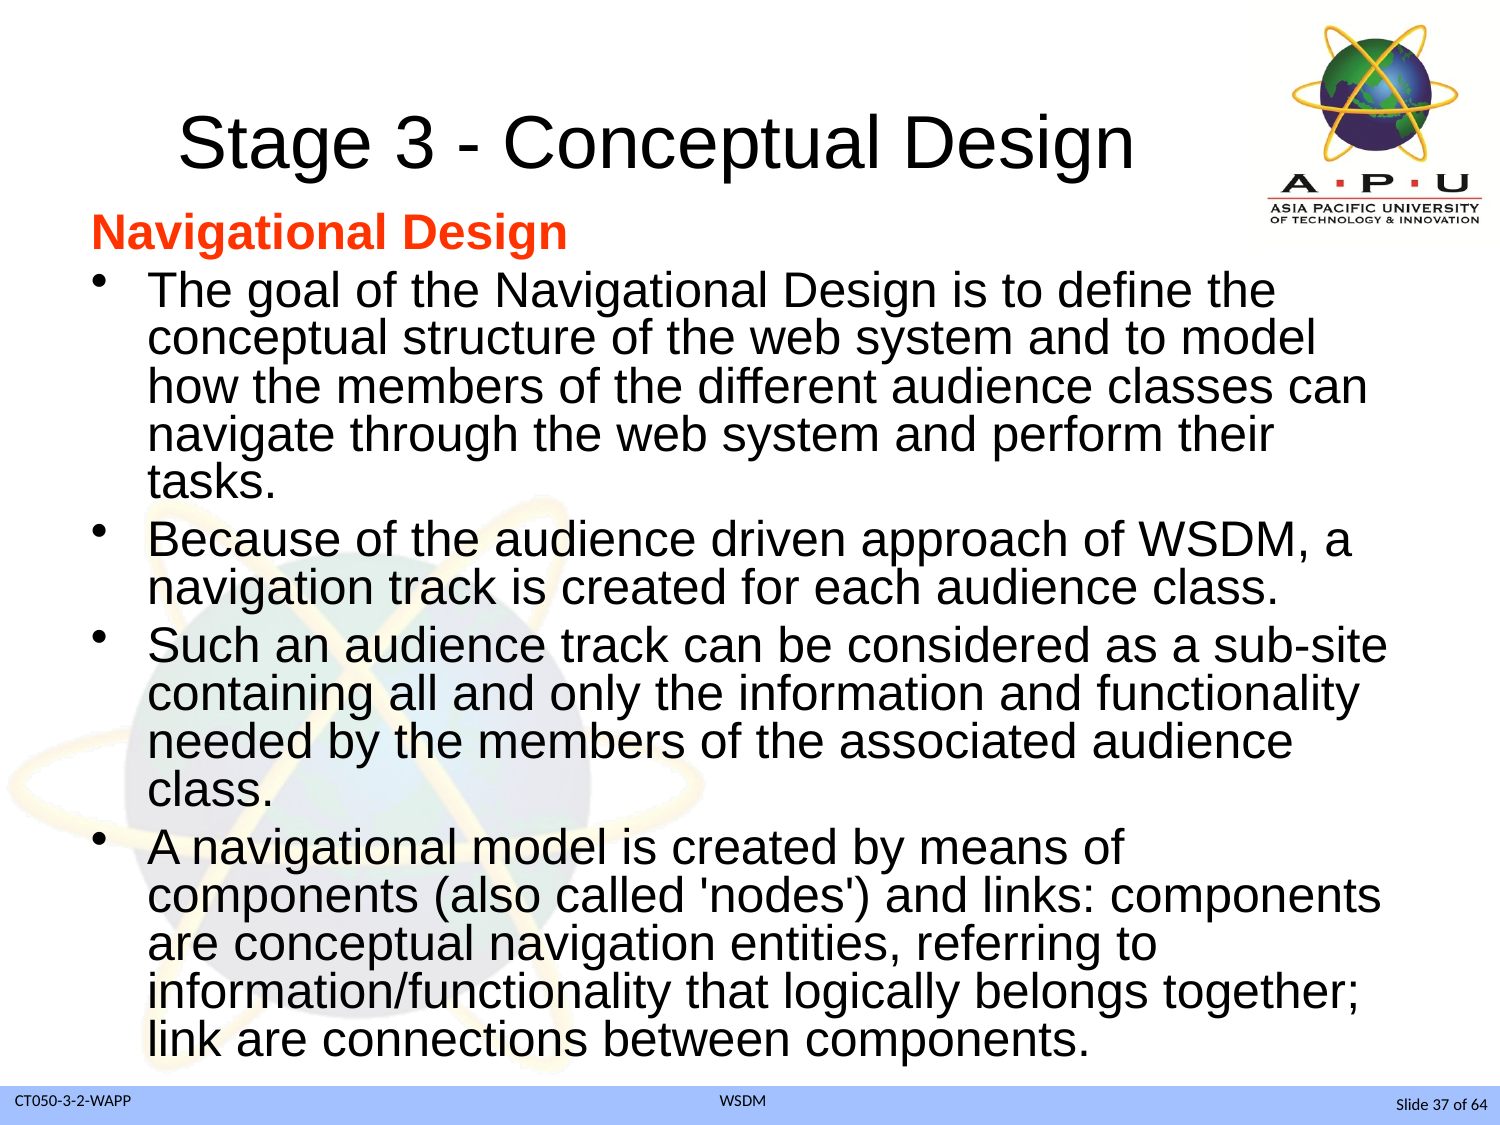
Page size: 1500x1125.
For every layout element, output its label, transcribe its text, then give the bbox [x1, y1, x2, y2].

title Stage 3 - Conceptual Design [79, 45, 1235, 203]
picture [1251, 0, 1500, 249]
list Navigational Design The goal of the Navigational Design is to define the conceptual structure of the web system and to model how the members of the different audience classes can navigate through the web system and perform their tasks. Because of the audience driven approach of WSDM, a navigation track is created for each audience class. Such an audience track can be considered as a sub-site containing all and only the information and functionality needed by the members of the associated audience class. A navigational model is created by means of components (also called 'nodes') and links: components are conceptual navigation entities, referring to information/functionality that logically belongs together; link are connections between components. [75, 203, 1426, 946]
